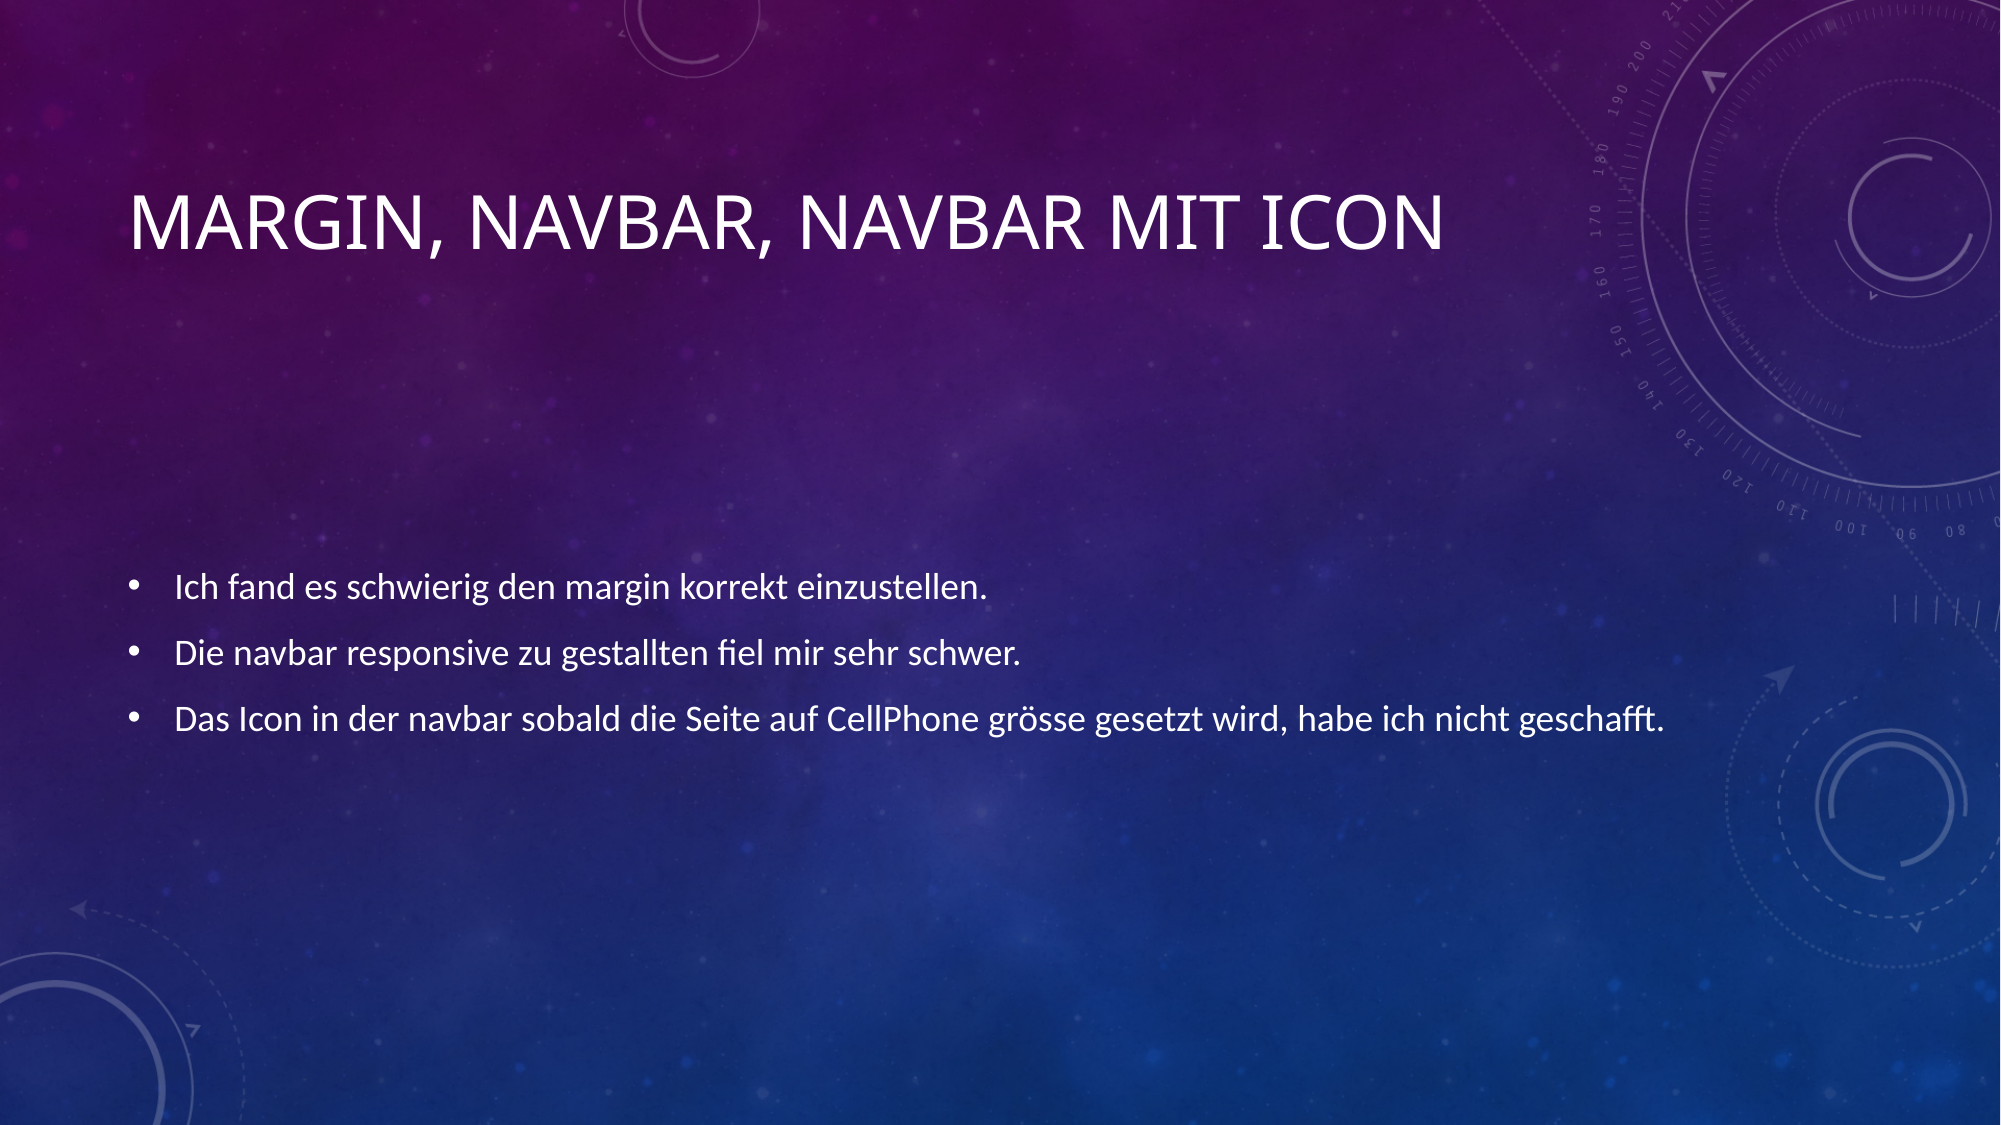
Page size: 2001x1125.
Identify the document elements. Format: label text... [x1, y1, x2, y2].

list Ich fand es schwierig den margin korrekt einzustellen. Die navbar responsive zu gestallten fiel mir sehr schwer. Das Icon in der navbar sobald die Seite auf CellPhone grösse gesetzt wird, habe ich nicht geschafft. [112, 351, 1775, 950]
title Margin, Navbar, navbar mit icon [112, 99, 1775, 339]
picture [0, 0, 2001, 1125]
